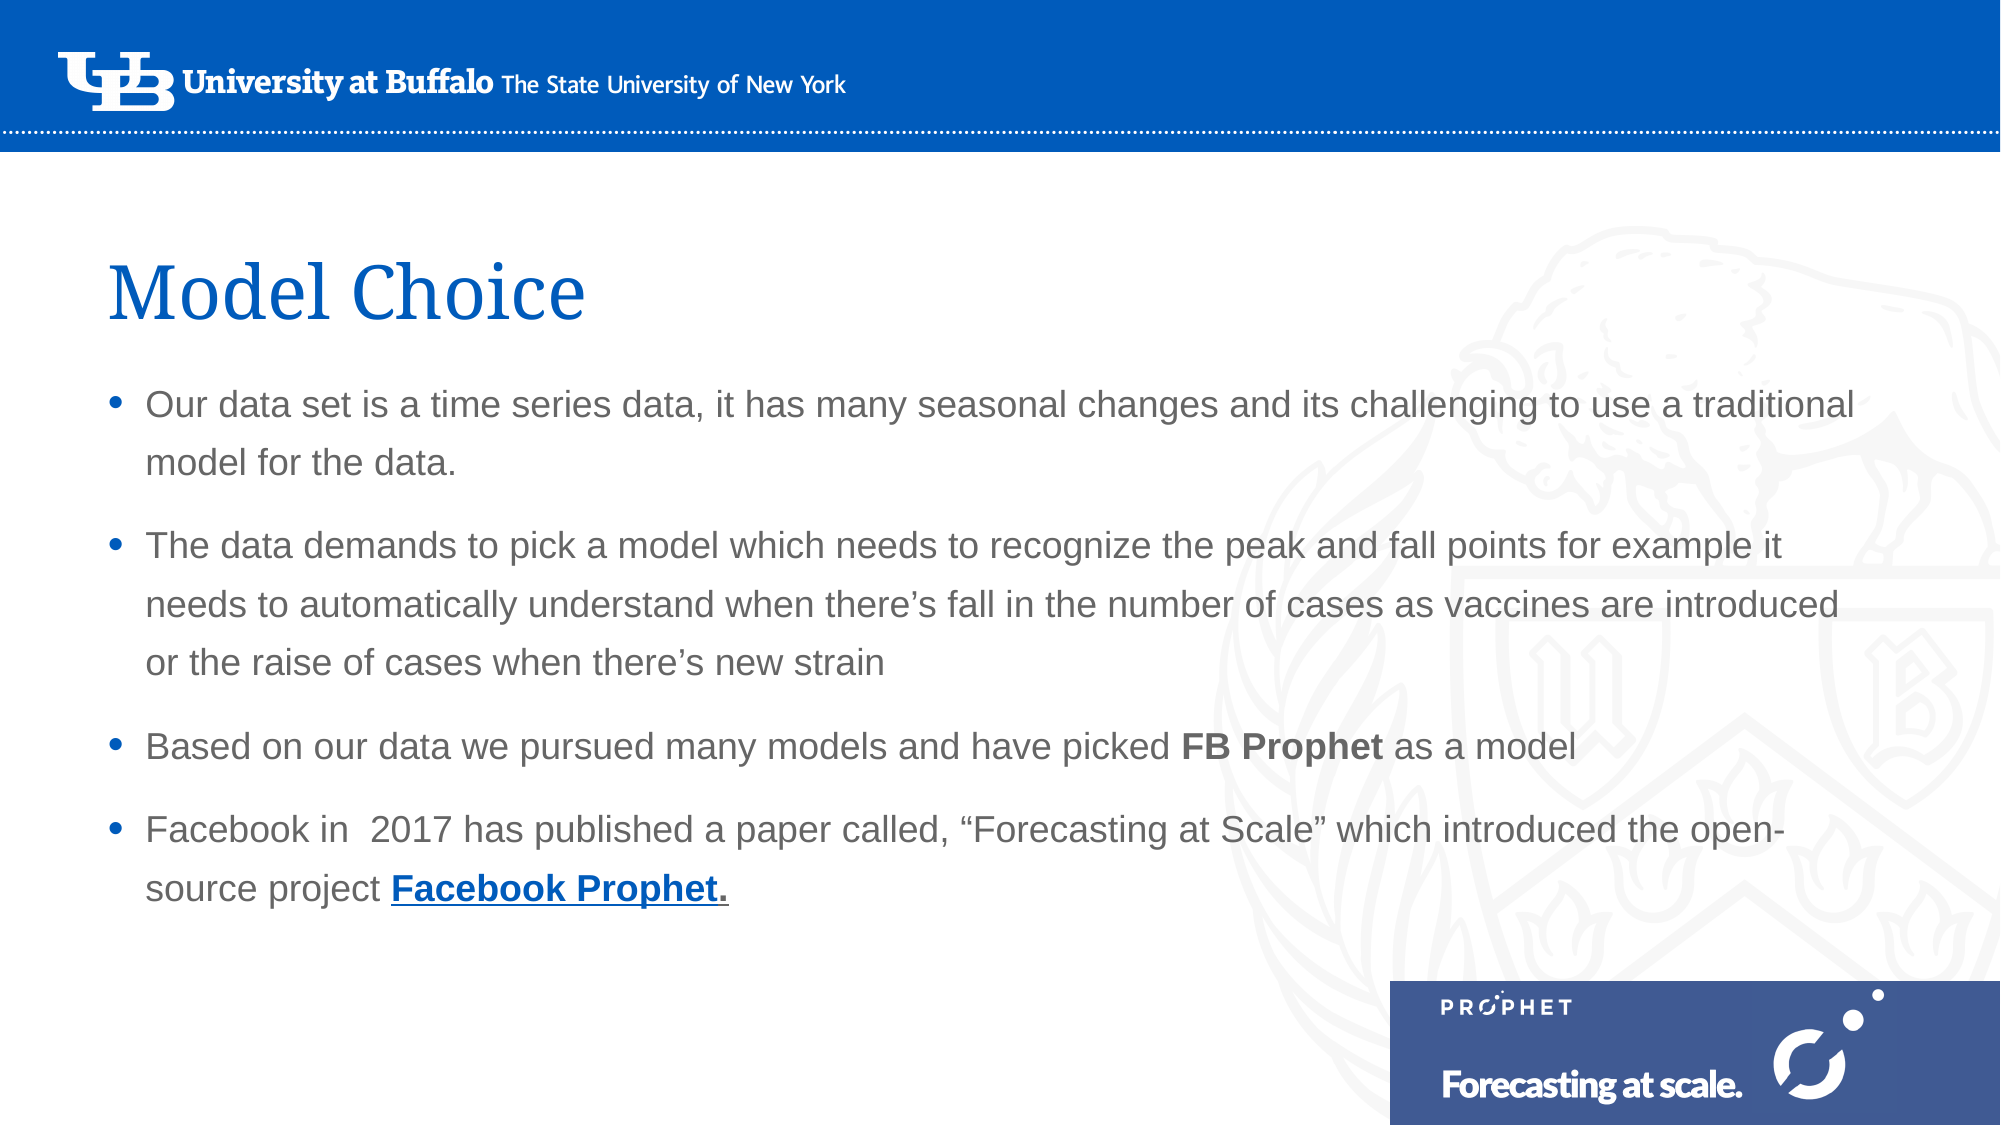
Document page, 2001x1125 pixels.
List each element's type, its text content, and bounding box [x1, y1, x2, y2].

picture [0, 0, 2001, 1125]
title Model Choice [93, 246, 790, 343]
list Our data set is a time series data, it has many seasonal changes and its challenging to use a traditional model for the data. The data demands to pick a model which needs to recognize the peak and fall points for example it needs to automatically understand when there’s fall in the number of cases as vaccines are introduced or the raise of cases when there’s new strain Based on our data we pursued many models and have picked FB Prophet as a model Facebook in 2017 has published a paper called, “Forecasting at Scale” which introduced the open-source project Facebook Prophet. [93, 358, 1874, 982]
